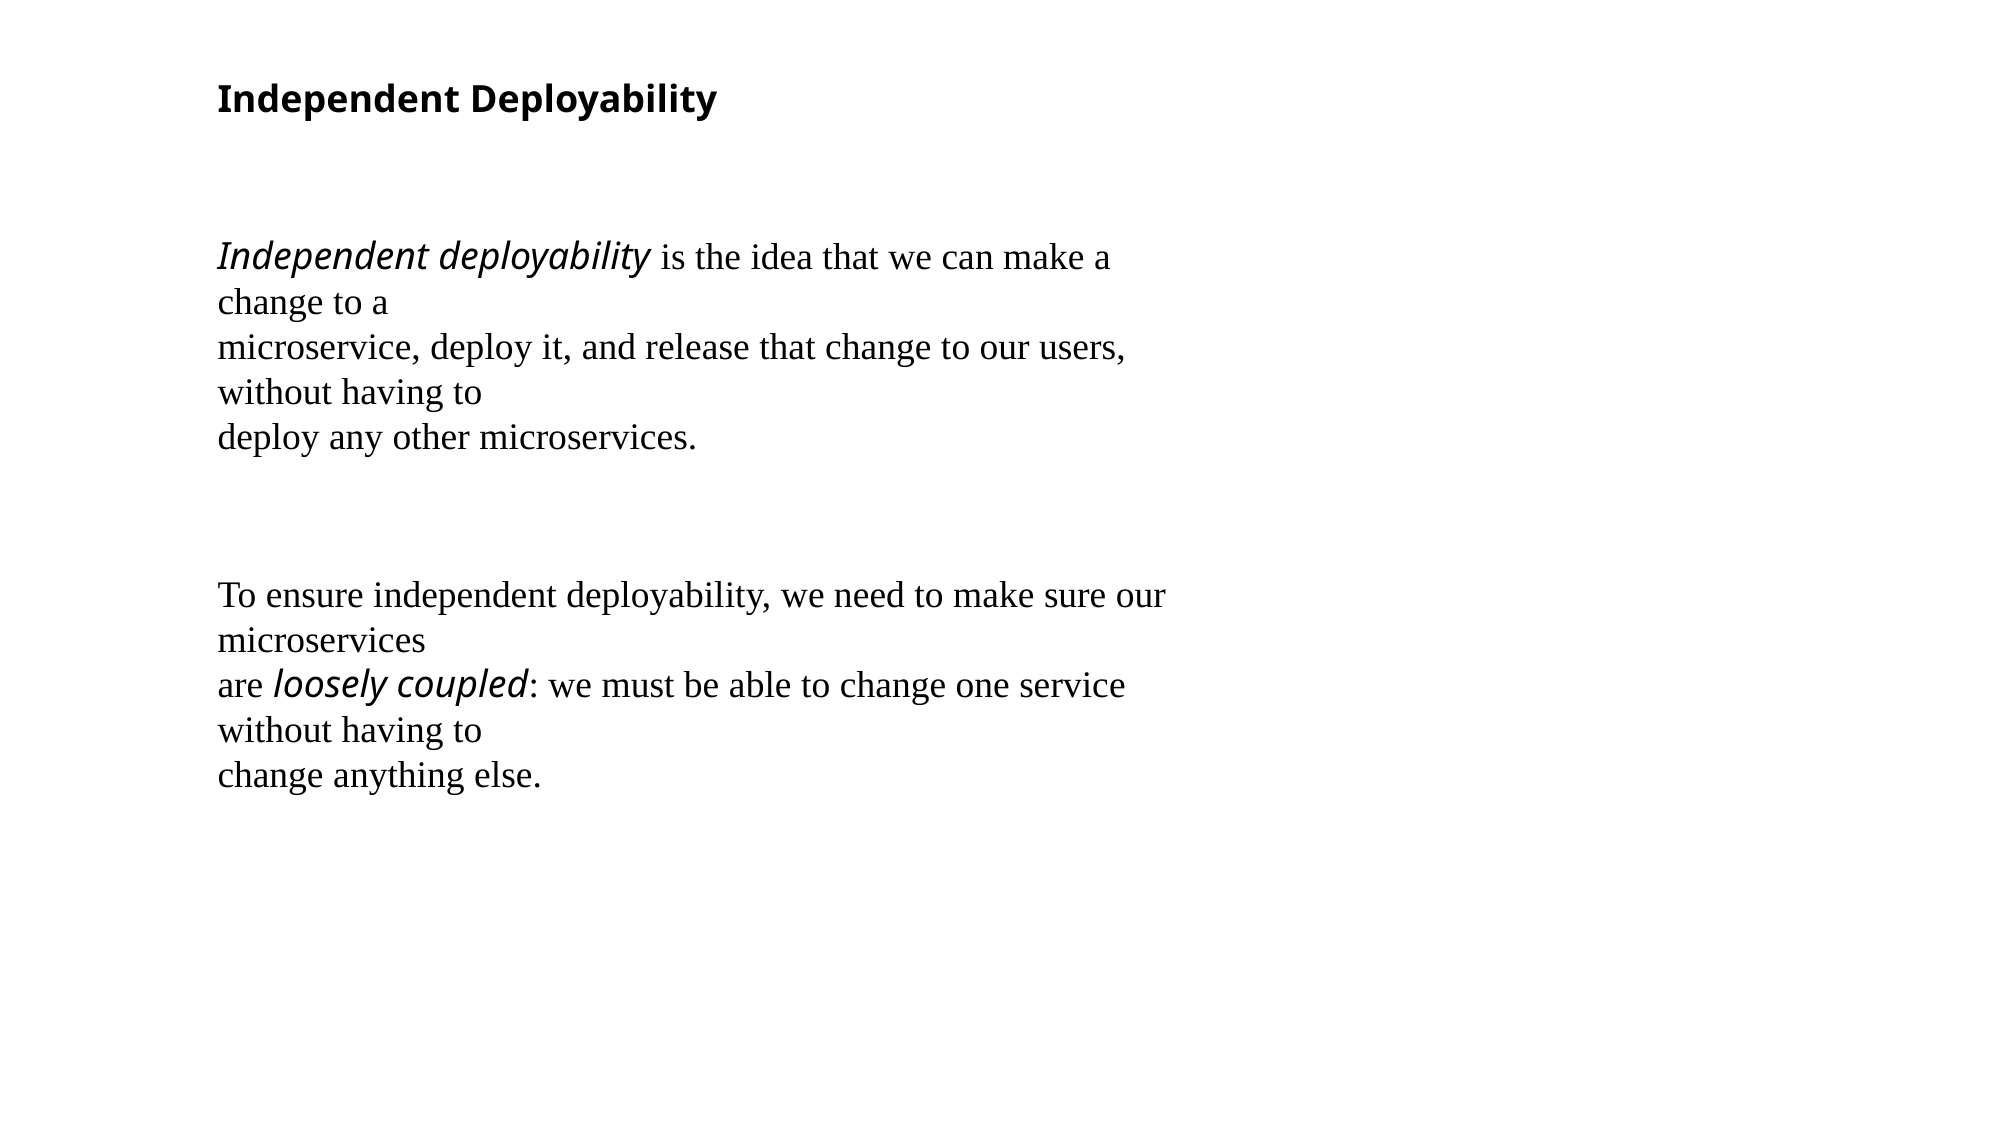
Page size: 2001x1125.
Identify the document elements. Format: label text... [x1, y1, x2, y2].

text_box Independent Deployability [202, 67, 1203, 128]
text_box To ensure independent deployability, we need to make sure our microservices are loosely coupled: we must be able to change one service without having to change anything else. [202, 562, 1203, 803]
text_box Independent deployability is the idea that we can make a change to a microservice, deploy it, and release that change to our users, without having to deploy any other microservices. [202, 224, 1203, 464]
